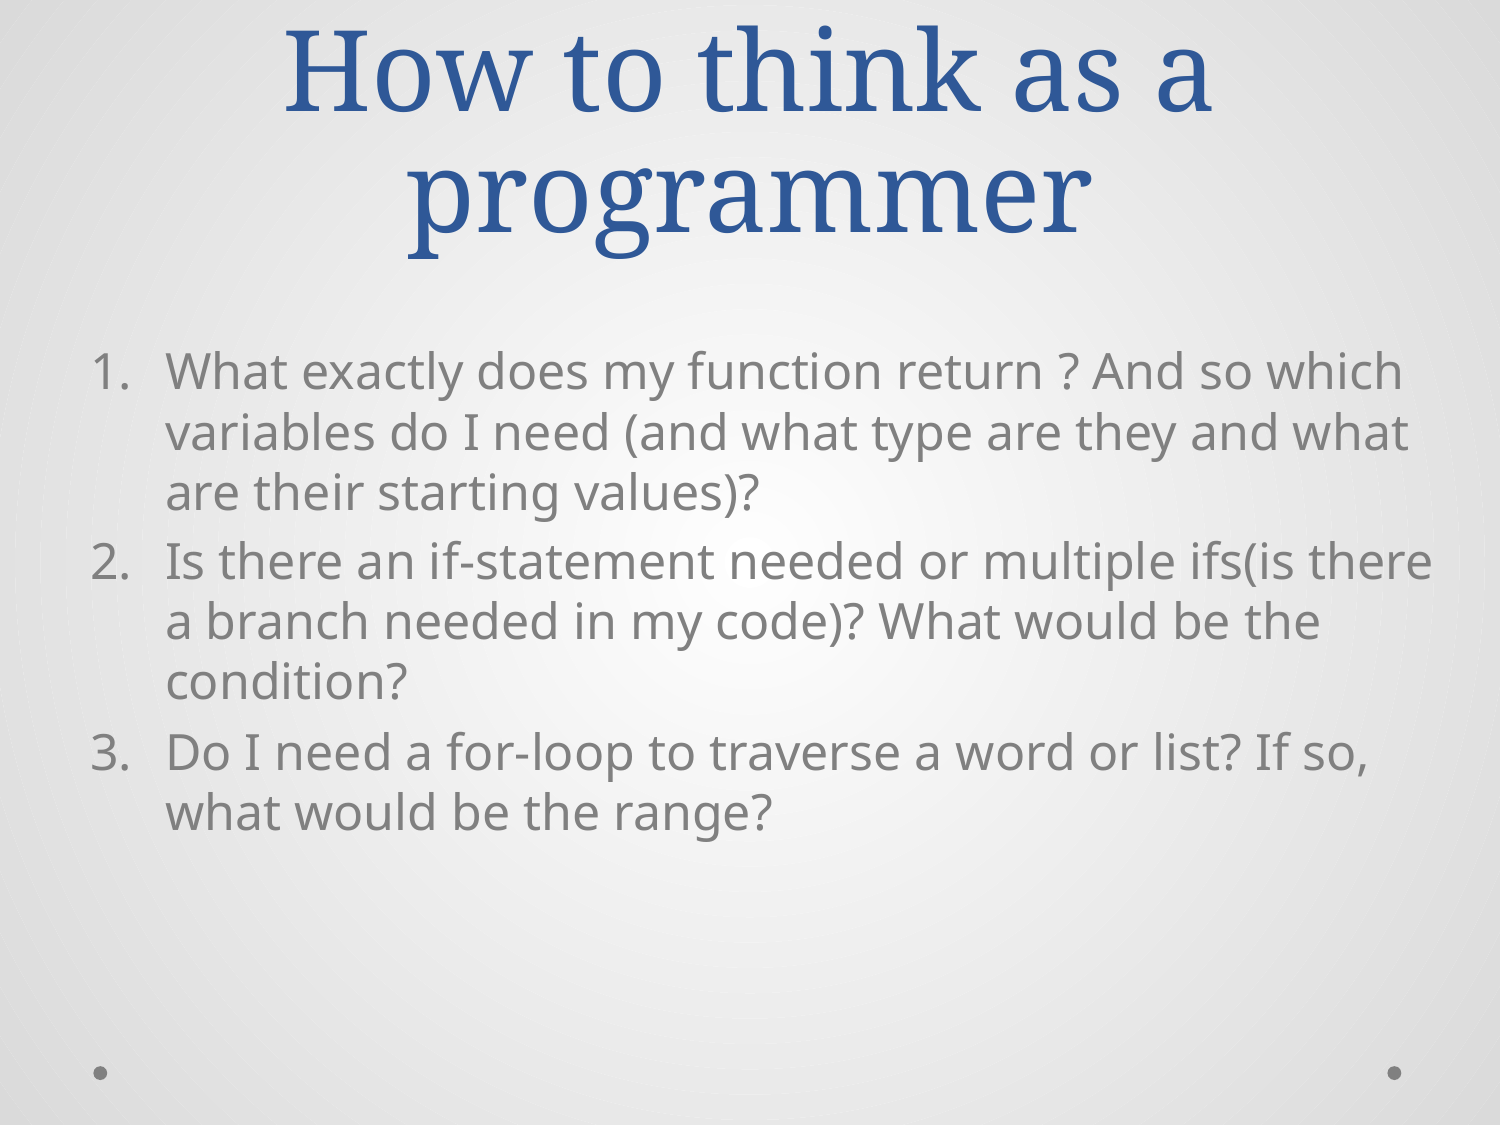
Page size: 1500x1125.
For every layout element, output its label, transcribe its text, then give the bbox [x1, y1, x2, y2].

title How to think as a programmer [75, 0, 1425, 262]
list What exactly does my function return ? And so which variables do I need (and what type are they and what are their starting values)? Is there an if-statement needed or multiple ifs(is there a branch needed in my code)? What would be the condition? Do I need a for-loop to traverse a word or list? If so, what would be the range? [75, 262, 1471, 1005]
